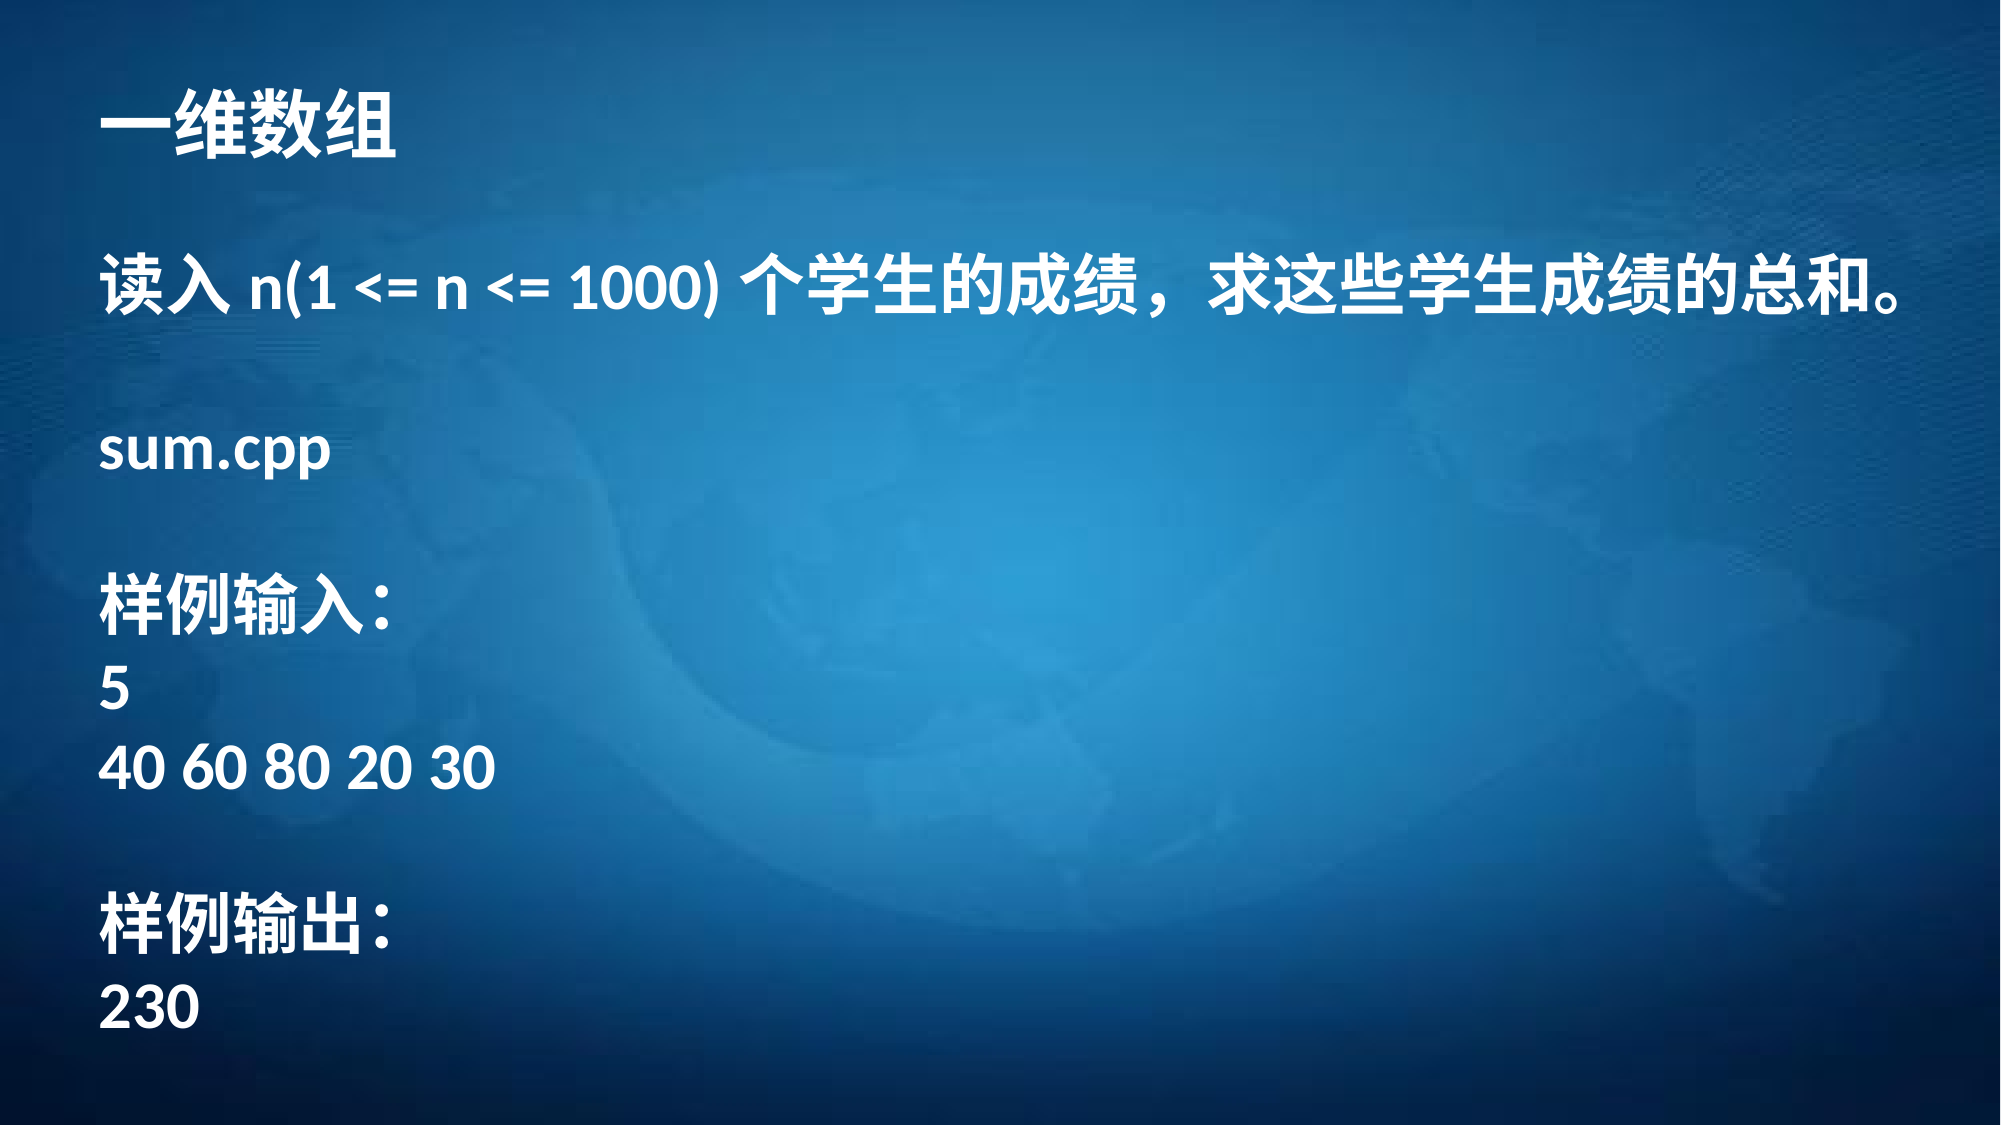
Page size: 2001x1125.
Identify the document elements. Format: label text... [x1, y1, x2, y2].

text_box 读入n(1 <= n <= 1000)个学生的成绩，求这些学生成绩的总和。 sum.cpp 样例输入： 5 40 60 80 20 30 样例输出： 230 [83, 235, 1917, 1050]
text_box 一维数组 [83, 69, 455, 175]
picture [0, 0, 2001, 1125]
